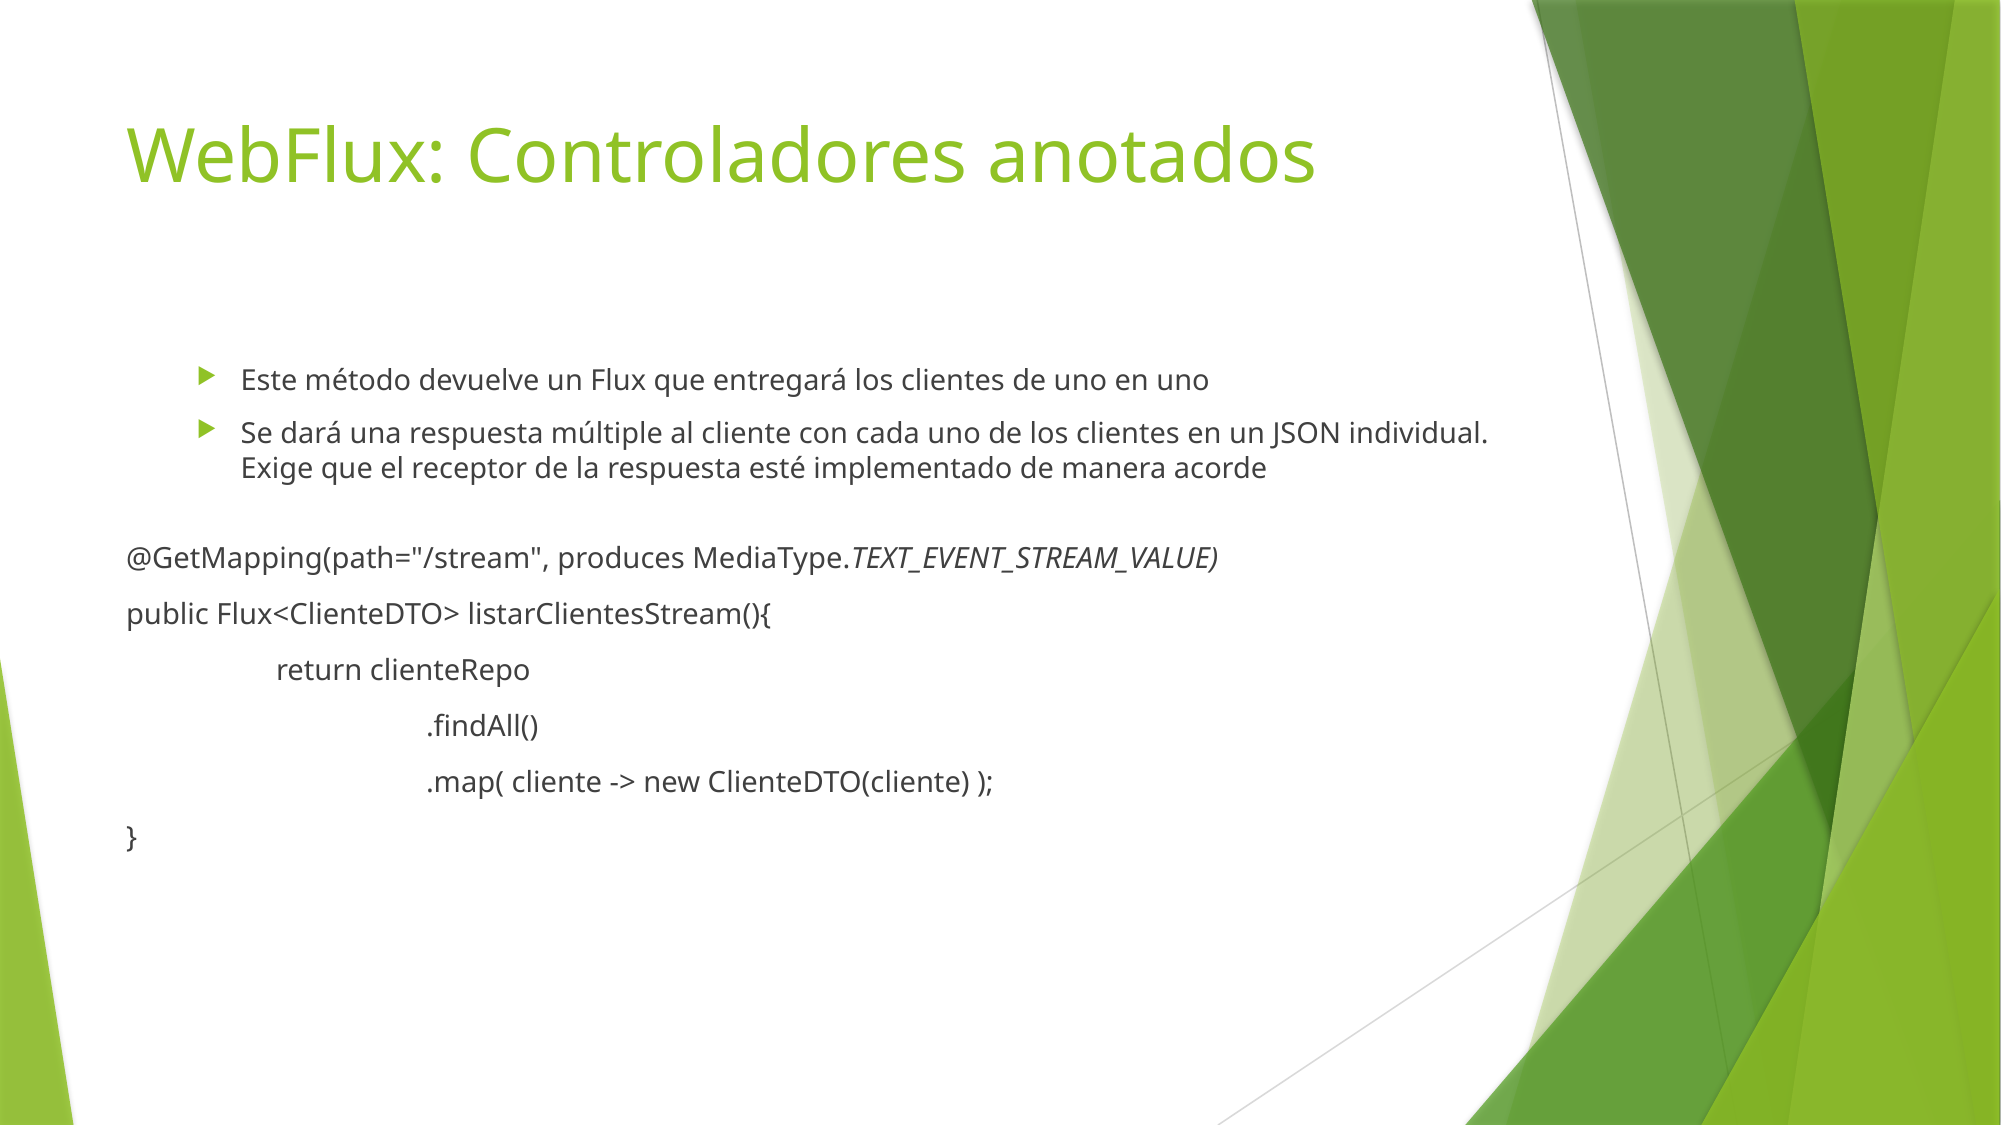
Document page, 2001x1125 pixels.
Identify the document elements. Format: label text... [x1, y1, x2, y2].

title WebFlux: Controladores anotados [111, 99, 1522, 317]
list Este método devuelve un Flux que entregará los clientes de uno en uno Se dará una respuesta múltiple al cliente con cada uno de los clientes en un JSON individual. Exige que el receptor de la respuesta esté implementado de manera acorde [111, 354, 1522, 494]
text_box @GetMapping(path="/stream", produces MediaType.TEXT_EVENT_STREAM_VALUE) public Flux<ClienteDTO> listarClientesStream(){ return clienteRepo .findAll() .map( cliente -> new ClienteDTO(cliente) ); } [111, 531, 1522, 1055]
